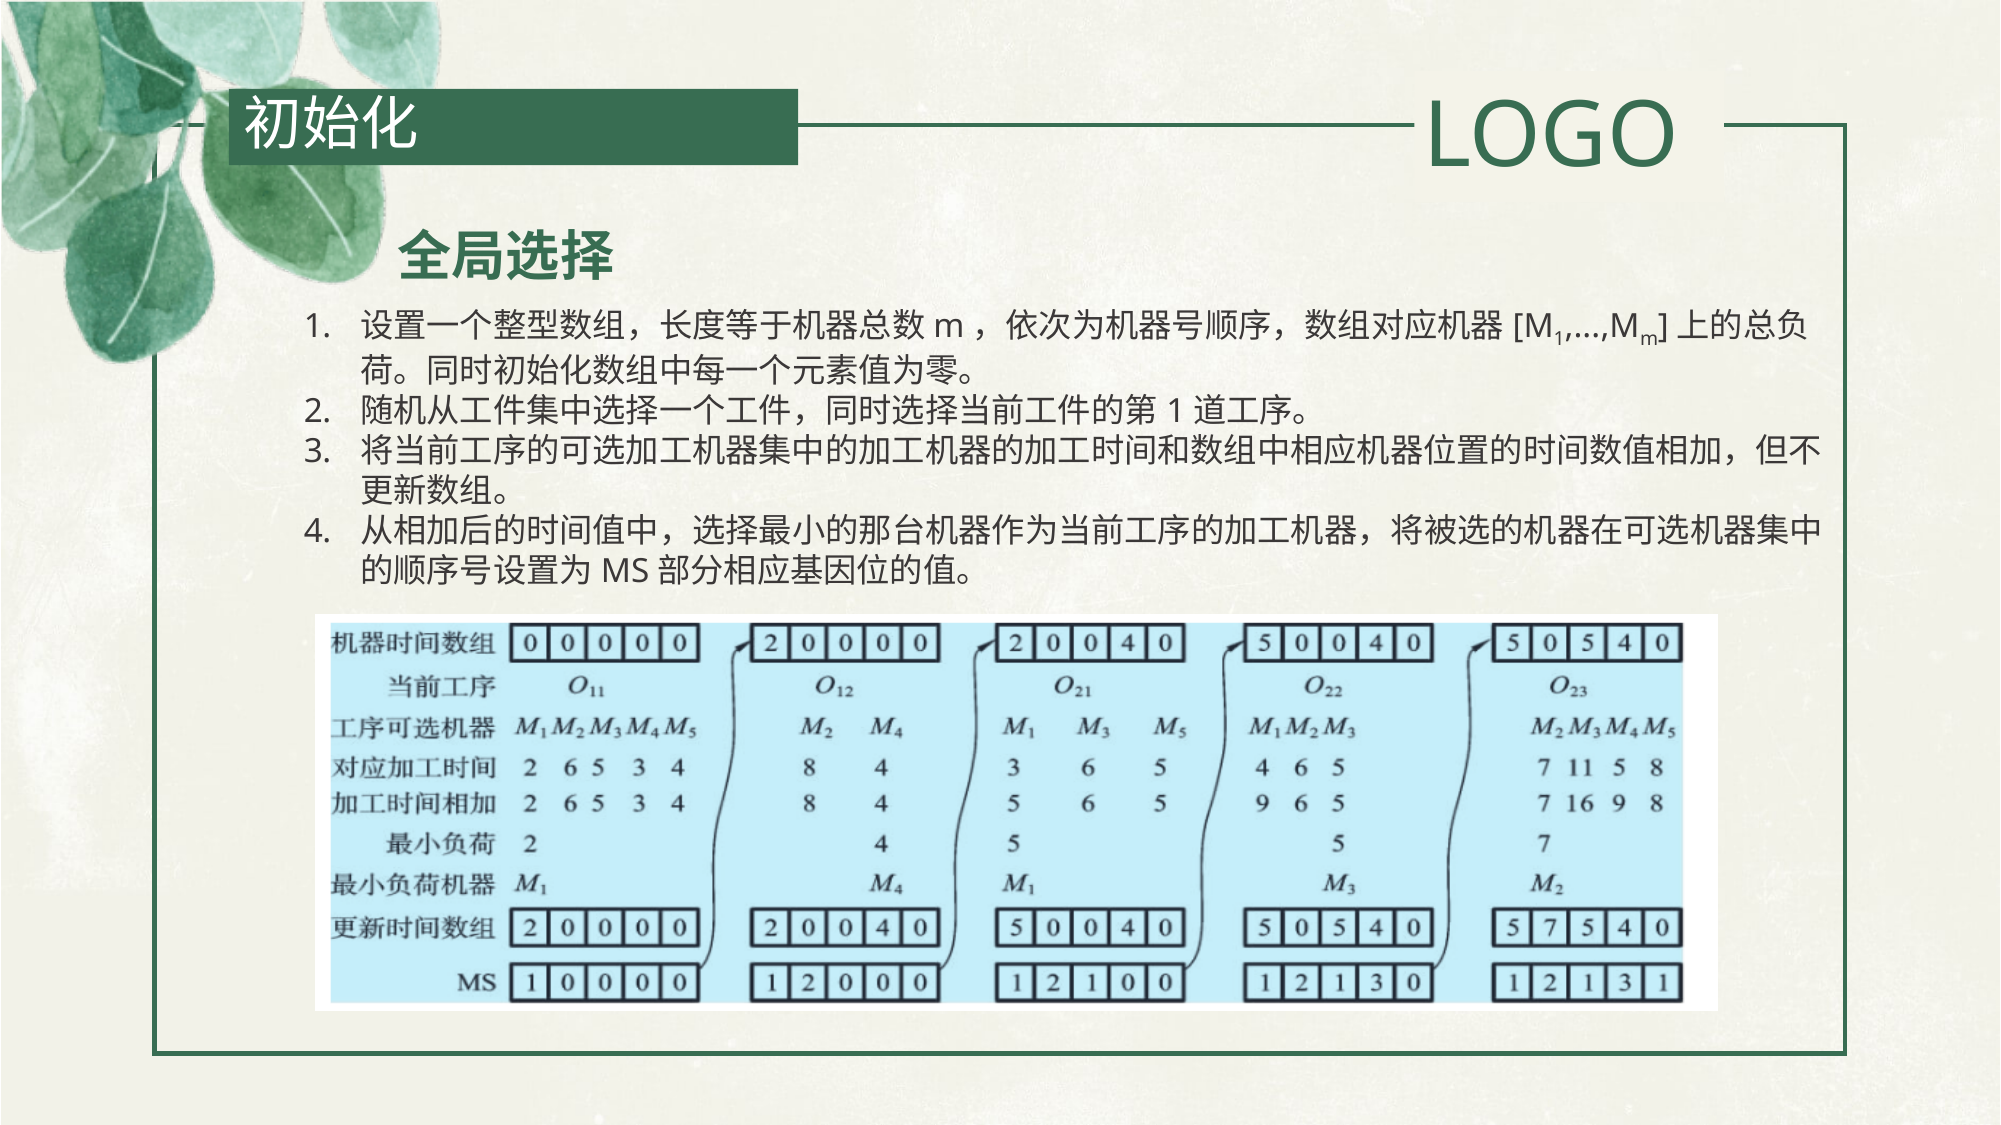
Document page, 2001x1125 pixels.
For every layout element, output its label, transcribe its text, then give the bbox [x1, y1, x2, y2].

text_box 全局选择 [397, 221, 1239, 287]
text_box 设置一个整型数组，长度等于机器总数m，依次为机器号顺序，数组对应机器[M1,...,Mm]上的总负荷。同时初始化数组中每一个元素值为零。 随机从工件集中选择一个工件，同时选择当前工件的第1道工序。 将当前工序的可选加工机器集中的加工机器的加工时间和数组中相应机器位置的时间数值相加，但不更新数组。 从相加后的时间值中，选择最小的那台机器作为当前工序的加工机器，将被选的机器在可选机器集中的顺序号设置为MS部分相应基因位的值。 [228, 309, 1832, 590]
picture [1, 0, 2000, 1125]
title 初始化 [228, 88, 795, 164]
